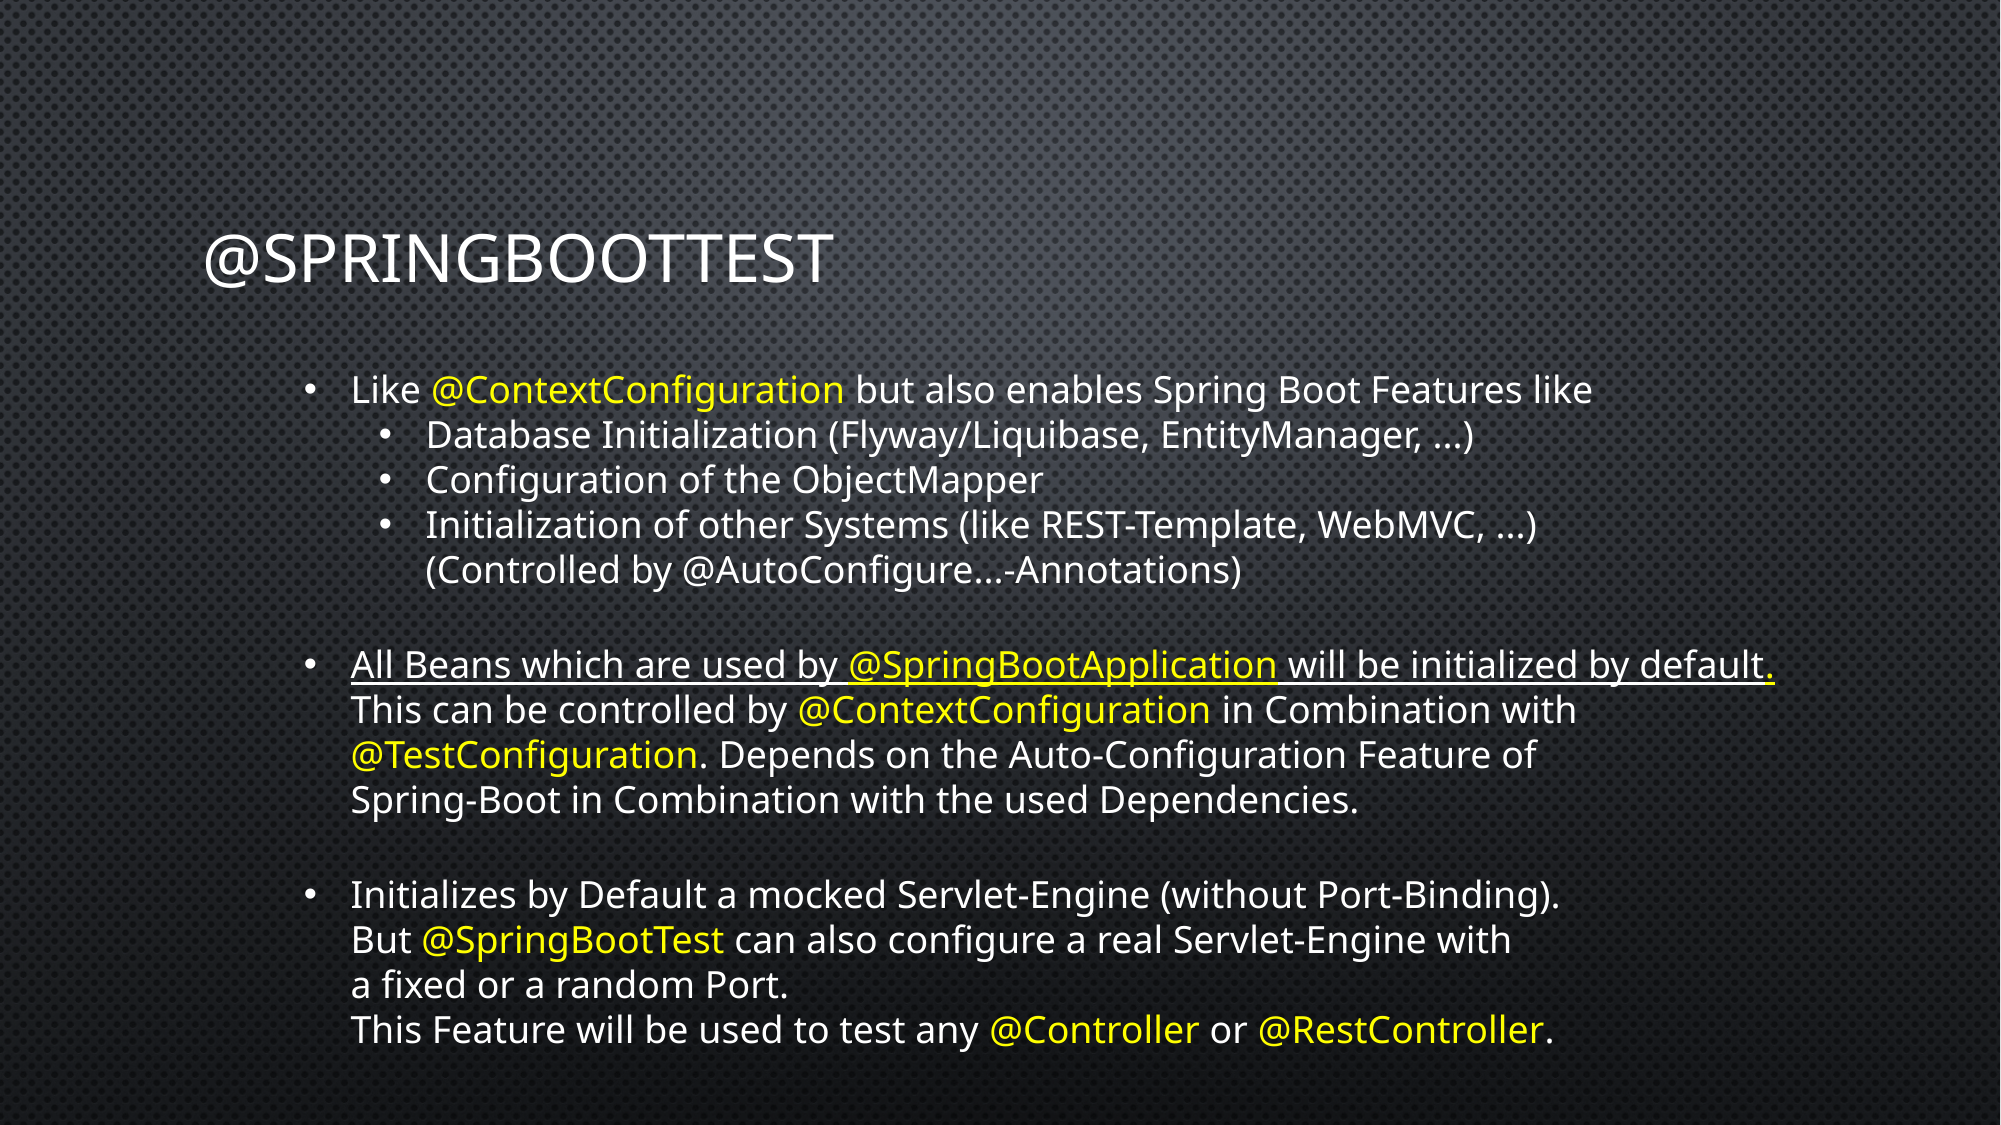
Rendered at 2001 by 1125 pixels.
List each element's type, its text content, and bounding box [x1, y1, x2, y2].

text_box Like @ContextConfiguration but also enables Spring Boot Features like Database Initialization (Flyway/Liquibase, EntityManager, ...) Configuration of the ObjectMapper Initialization of other Systems (like REST-Template, WebMVC, ...) (Controlled by @AutoConfigure...-Annotations) All Beans which are used by @SpringBootApplication will be initialized by default. This can be controlled by @ContextConfiguration in Combination with @TestConfiguration. Depends on the Auto-Configuration Feature of Spring-Boot in Combination with the used Dependencies. Initializes by Default a mocked Servlet-Engine (without Port-Binding). But @SpringBootTest can also configure a real Servlet-Engine with a fixed or a random Port. This Feature will be used to test any @Controller or @RestController. [288, 358, 1790, 1059]
title @SpringBootTest [187, 99, 1813, 413]
